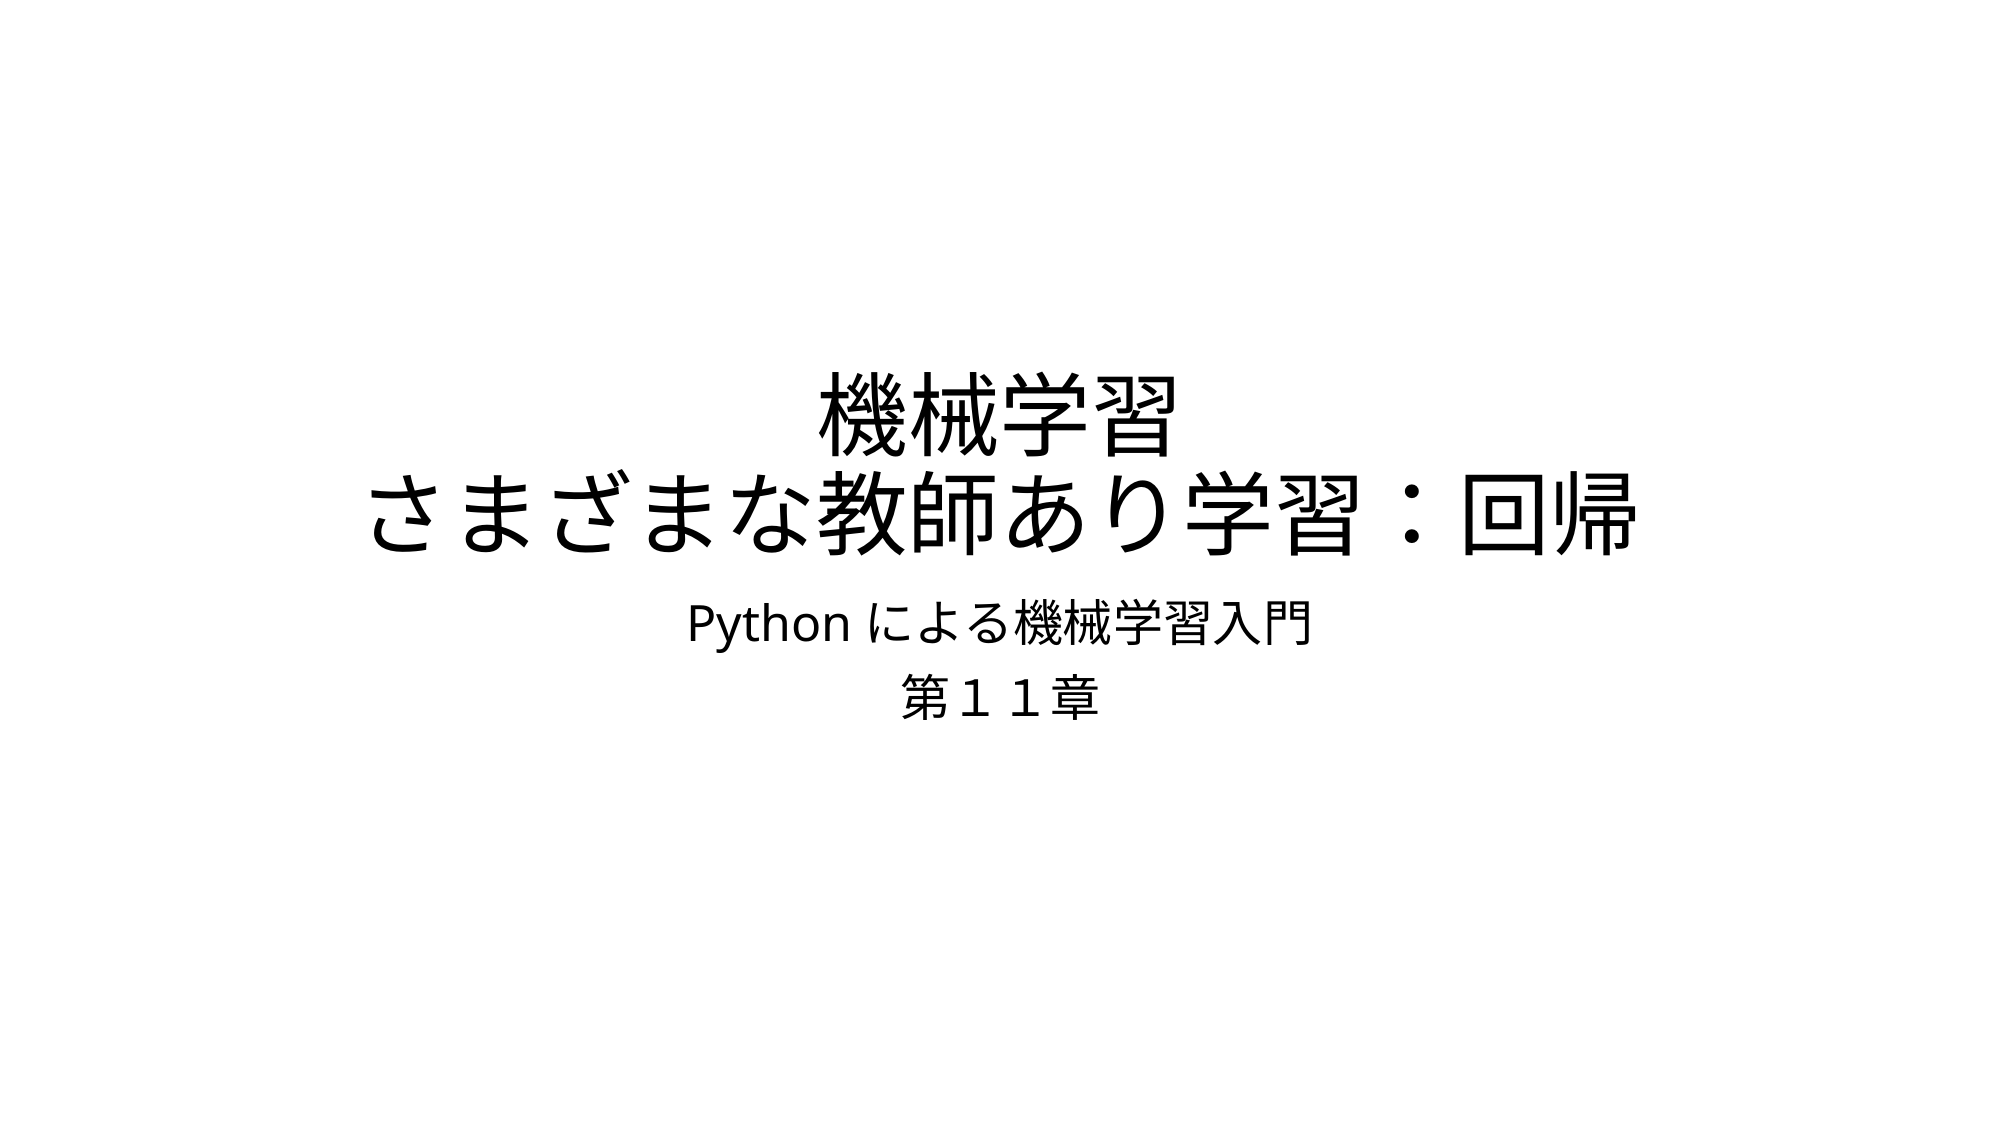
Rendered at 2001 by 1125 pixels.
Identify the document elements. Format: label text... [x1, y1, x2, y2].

title 機械学習 さまざまな教師あり学習：回帰 [249, 184, 1750, 576]
subtitle Pythonによる機械学習入門 第１１章 [249, 590, 1750, 863]
